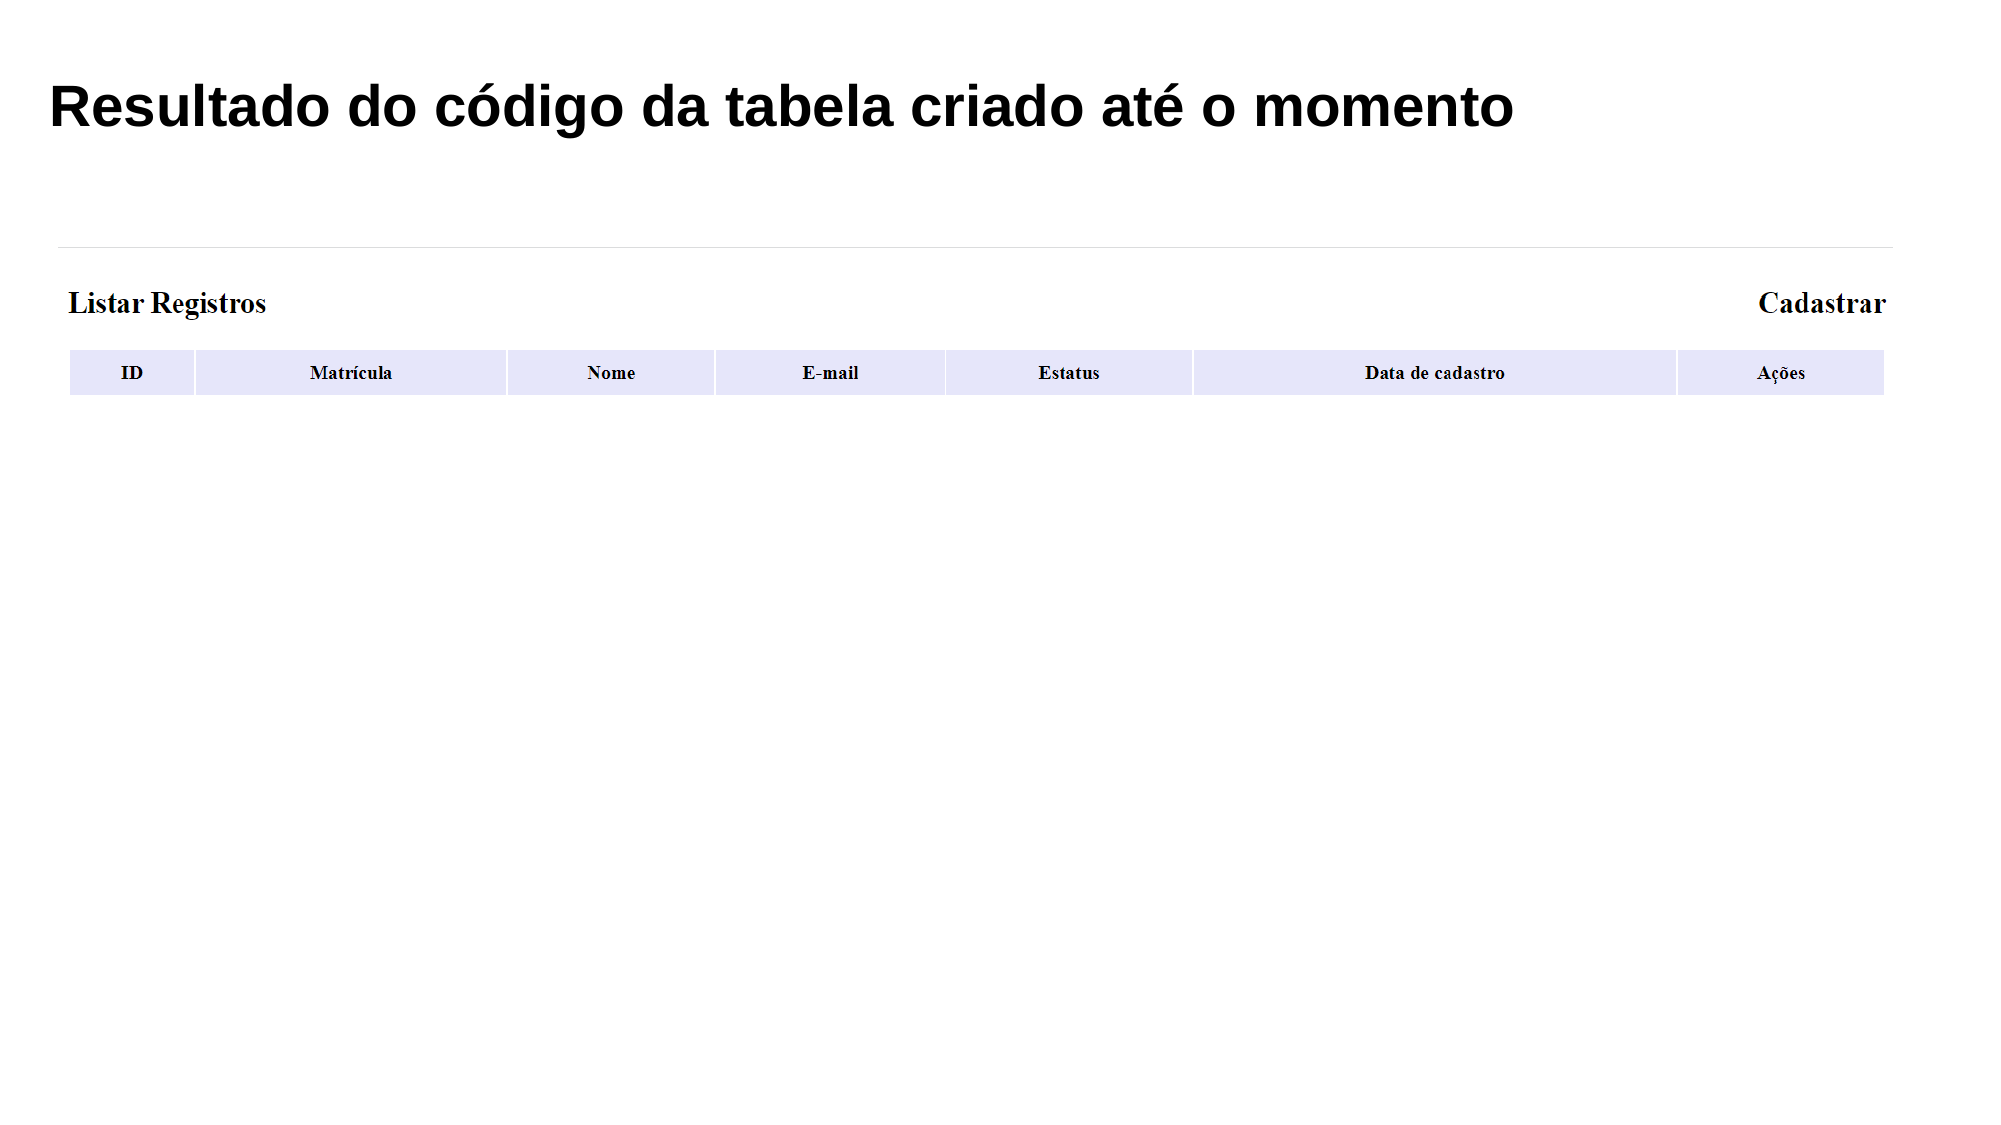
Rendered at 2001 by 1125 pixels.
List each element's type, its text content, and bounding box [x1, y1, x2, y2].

picture [58, 247, 1893, 415]
title Resultado do código da tabela criado até o momento [34, 45, 1893, 147]
